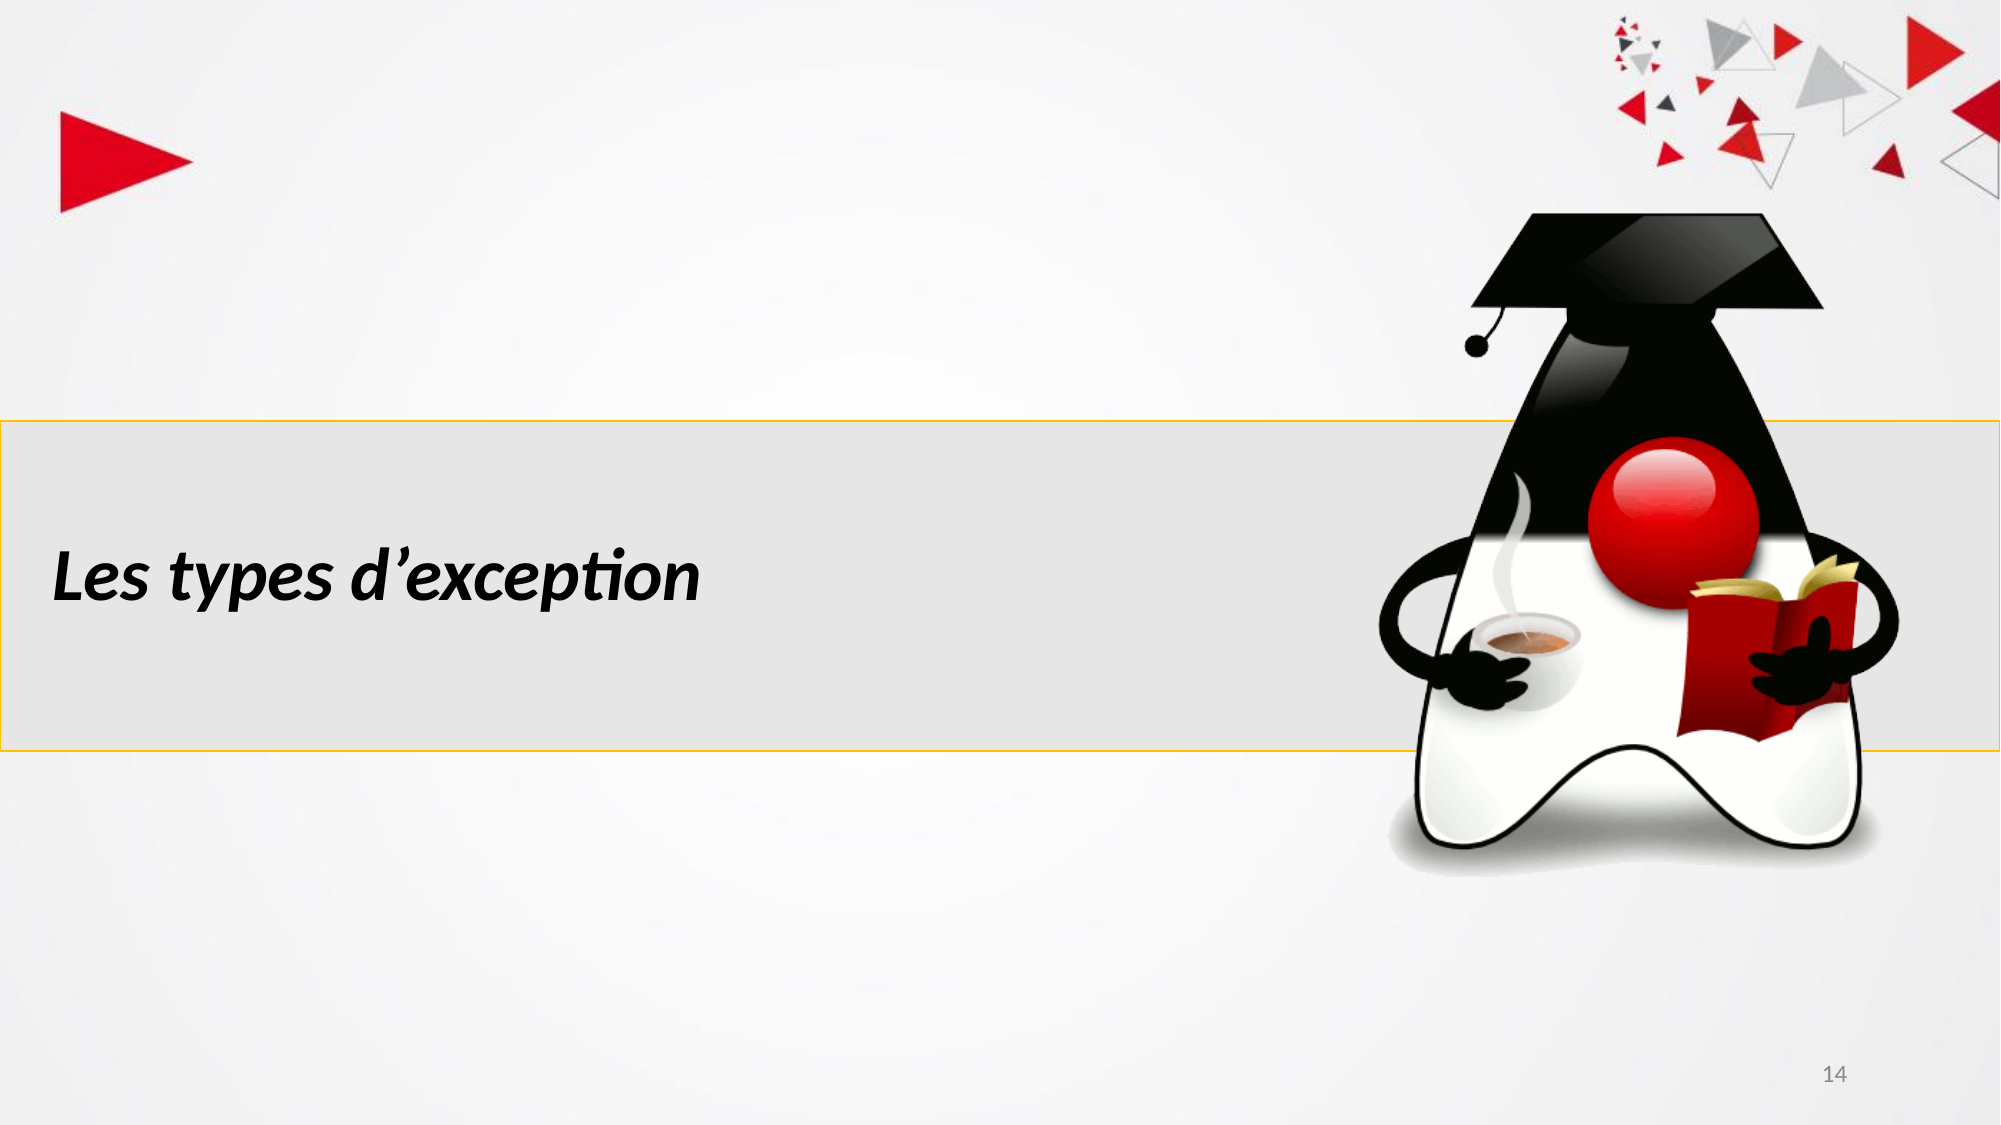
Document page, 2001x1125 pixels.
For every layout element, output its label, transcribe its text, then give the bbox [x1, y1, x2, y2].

slide_number 14 [1412, 1042, 1863, 1103]
picture [0, 0, 2001, 1125]
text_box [0, 198, 2000, 898]
